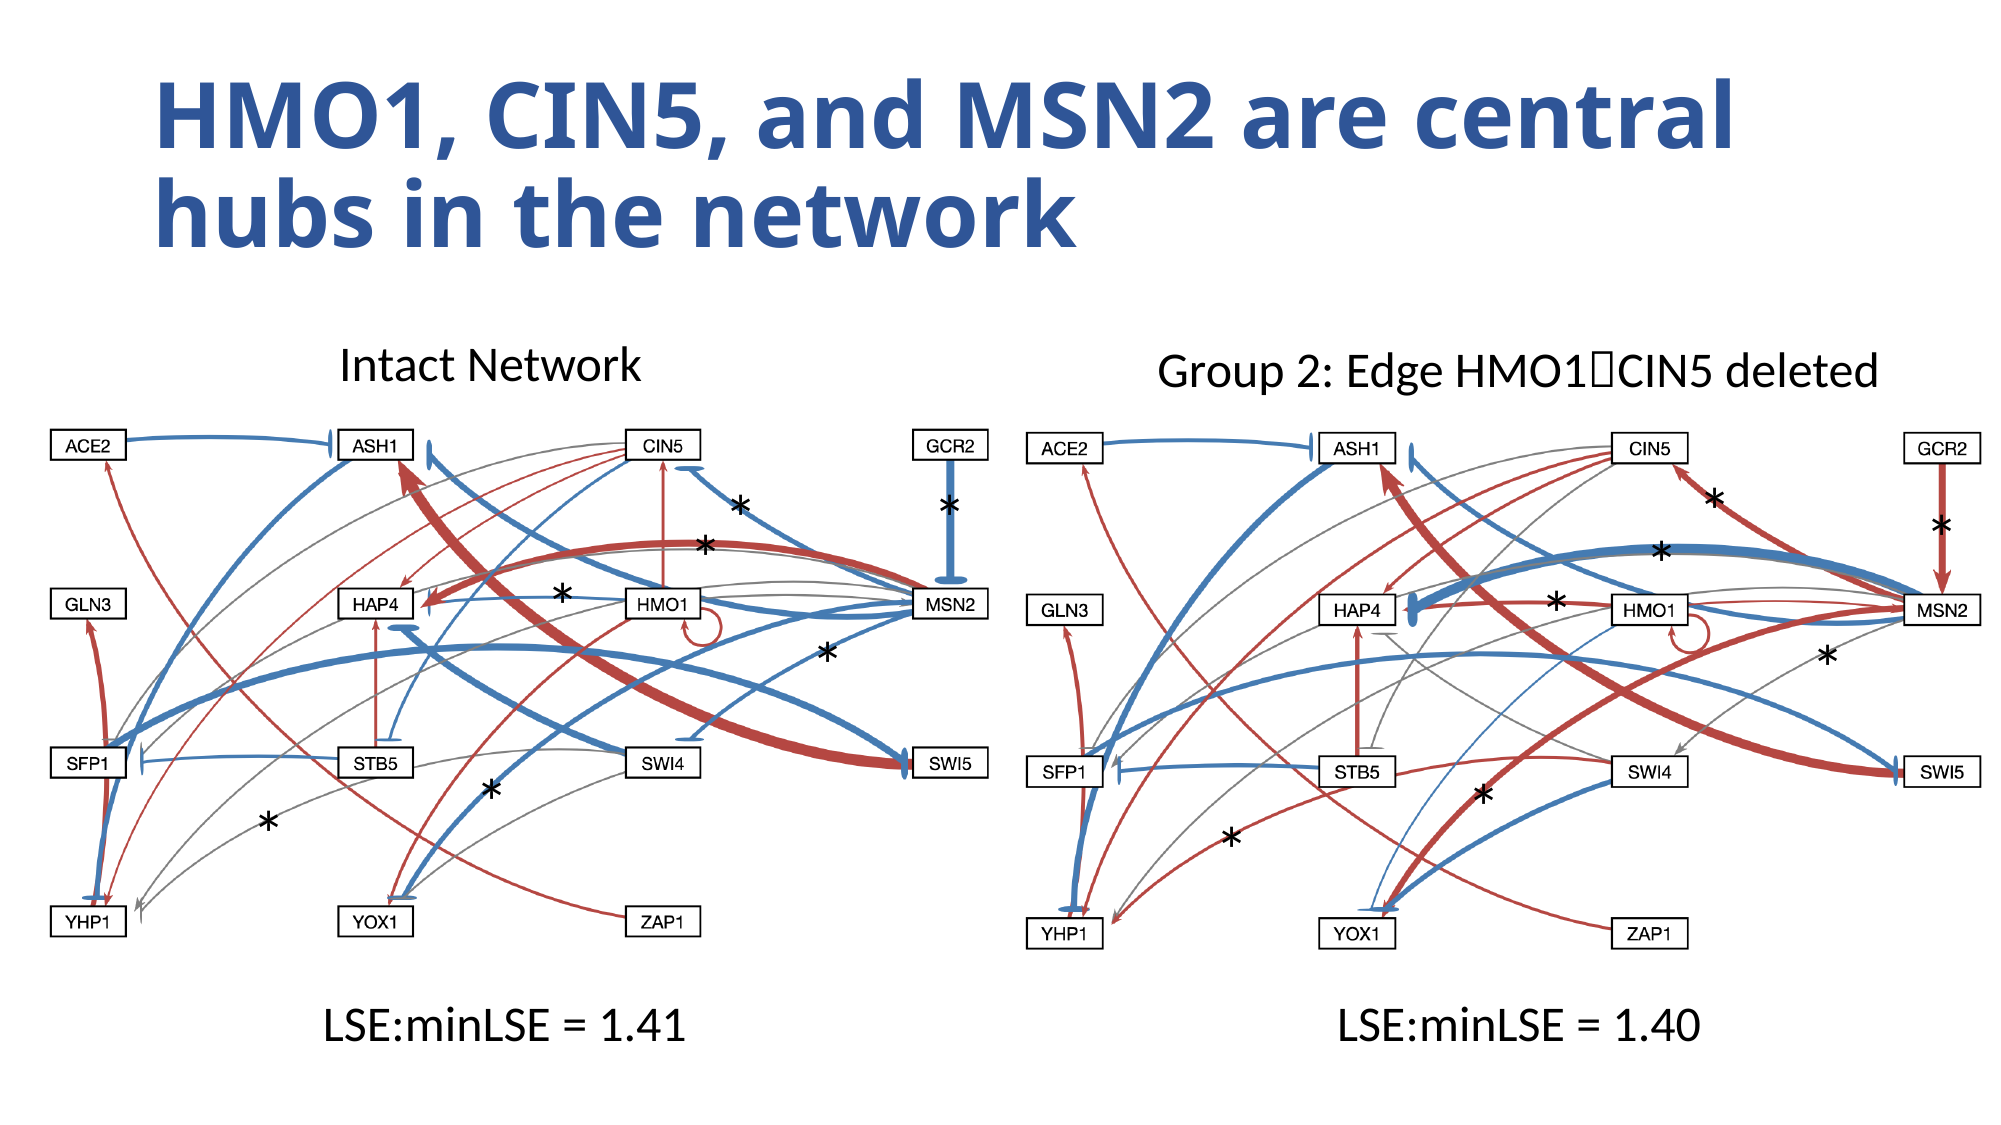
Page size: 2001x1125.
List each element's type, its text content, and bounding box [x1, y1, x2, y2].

picture [1012, 421, 1991, 960]
text_box Intact Network [324, 324, 714, 400]
title HMO1, CIN5, and MSN2 are central hubs in the network [137, 59, 1863, 278]
text_box LSE:minLSE = 1.40 [1322, 984, 1997, 1059]
text_box LSE:minLSE = 1.41 [308, 984, 983, 1059]
picture [37, 415, 1000, 953]
text_box Group 2: Edge HMO1CIN5 deleted [1142, 330, 1967, 405]
